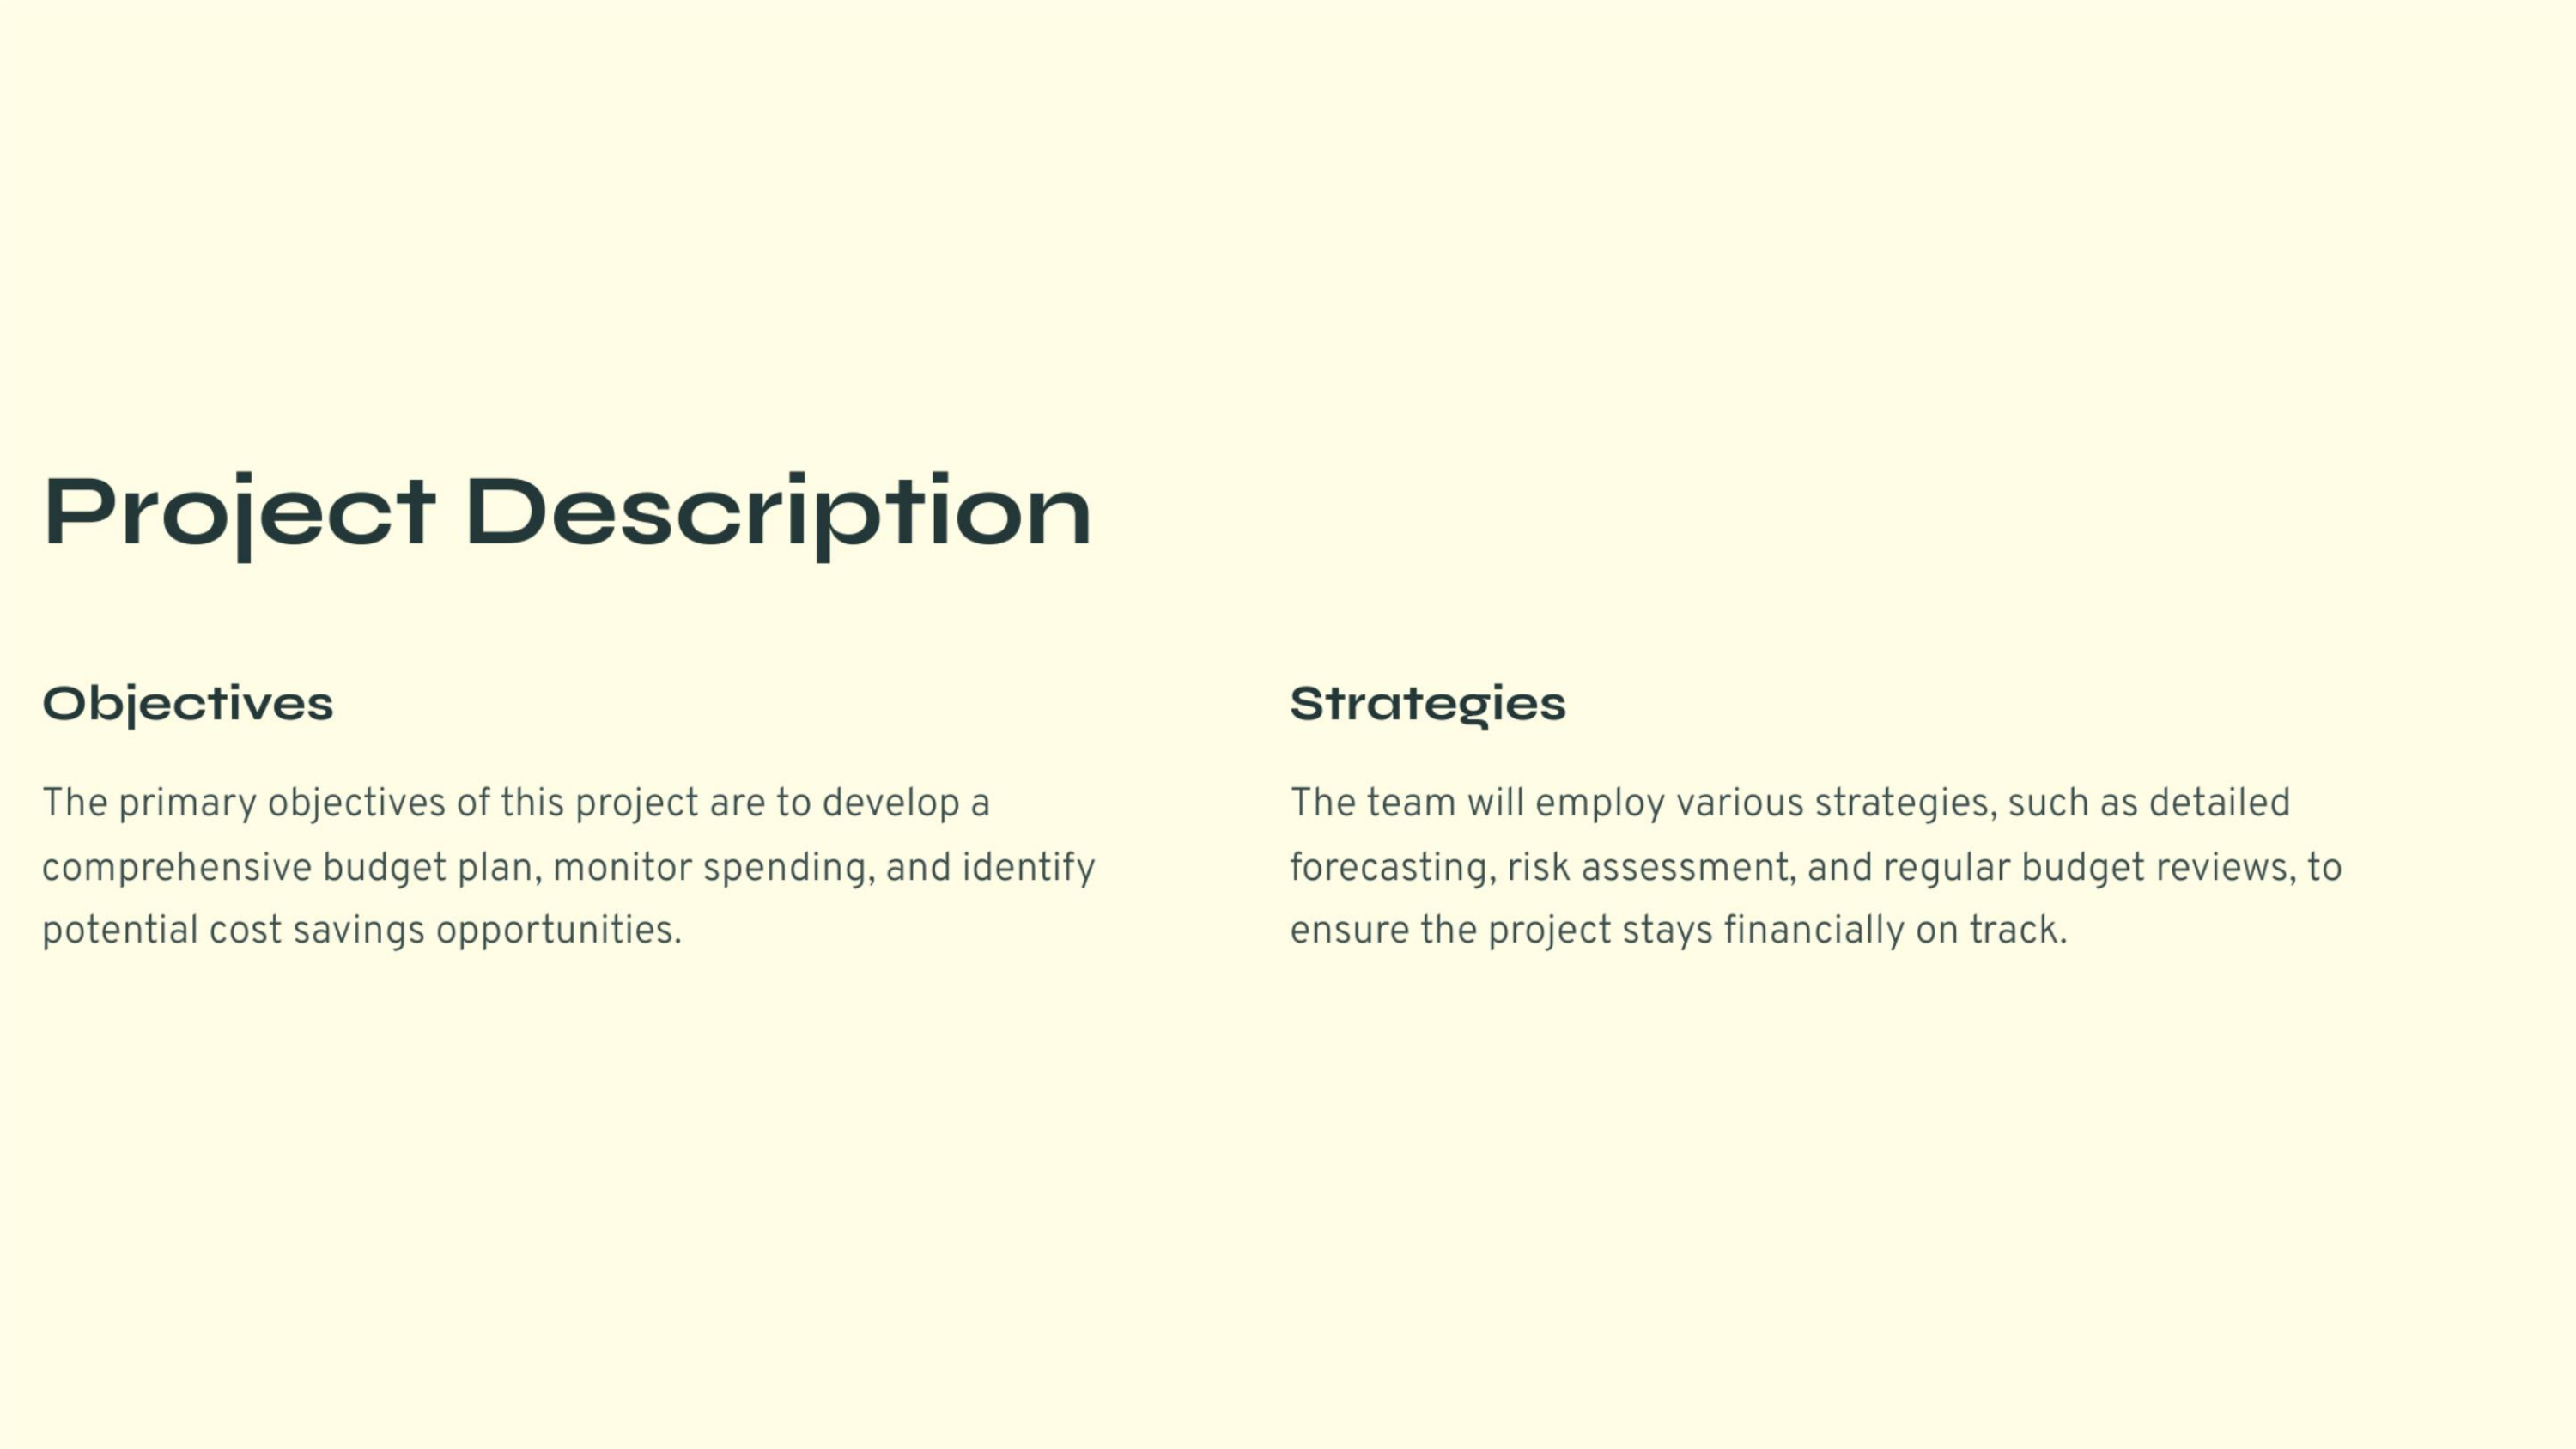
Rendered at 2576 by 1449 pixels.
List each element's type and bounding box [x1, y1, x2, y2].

text_box [0, 0, 2576, 1449]
